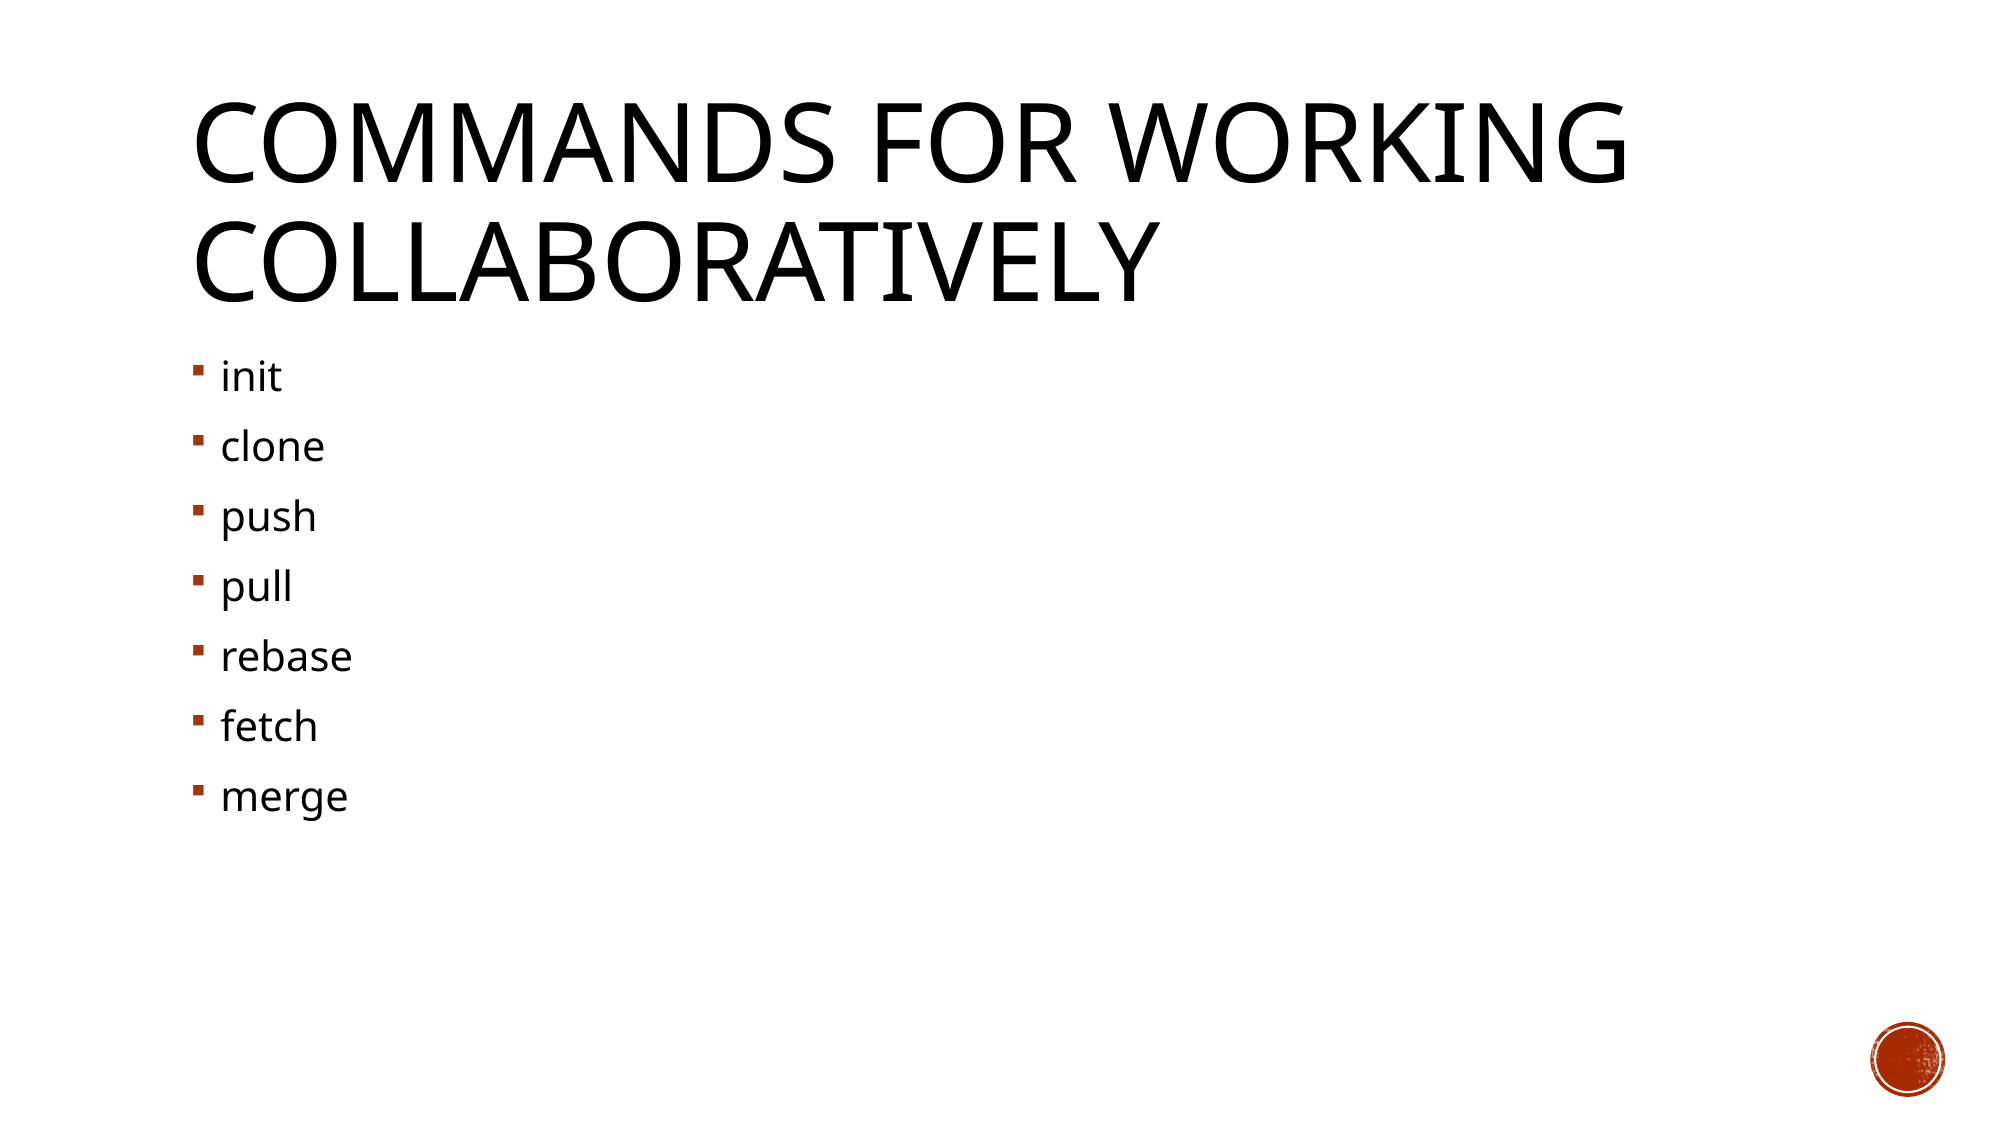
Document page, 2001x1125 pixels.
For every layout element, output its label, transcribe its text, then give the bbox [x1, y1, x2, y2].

list init clone push pull rebase fetch merge [175, 348, 1826, 1013]
title Commands for Working collaboratively [175, 79, 2000, 334]
